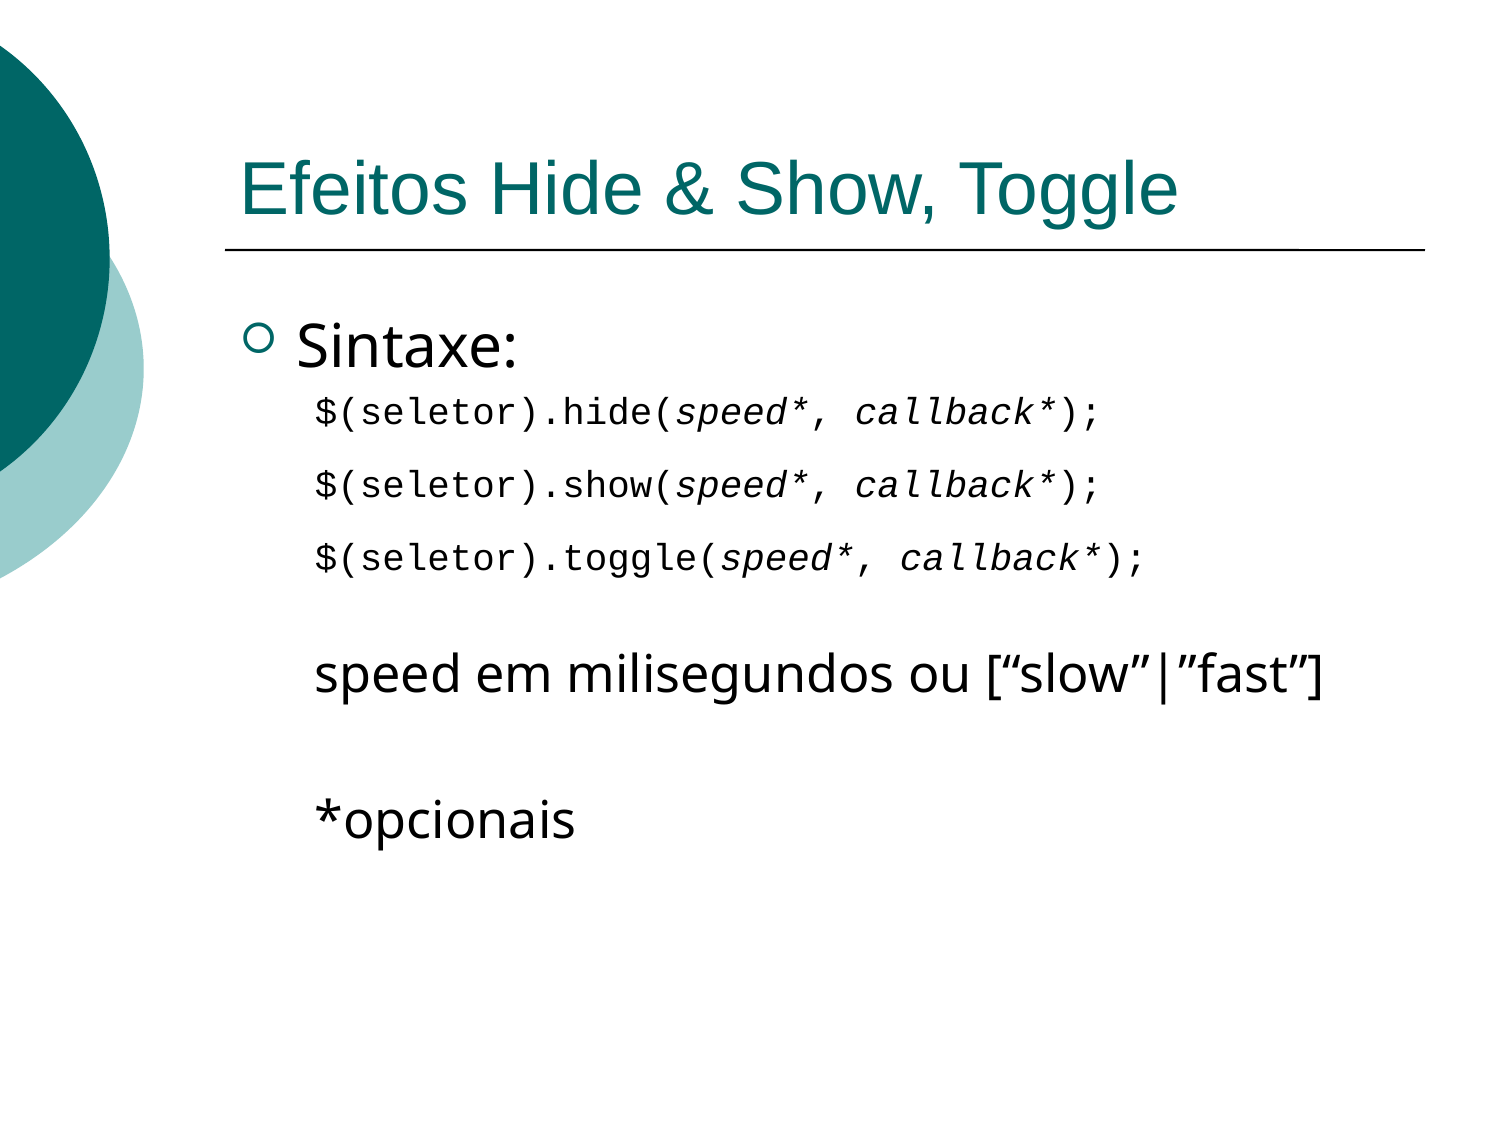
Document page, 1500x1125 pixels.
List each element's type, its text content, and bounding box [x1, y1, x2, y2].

title Efeitos Hide & Show, Toggle [224, 49, 1425, 237]
list Sintaxe: $(seletor).hide(speed*, callback*); $(seletor).show(speed*, callback*); $(seletor).toggle(speed*, callback*); speed em milisegundos ou [“slow”|”fast”] *opcionais [224, 299, 1425, 975]
